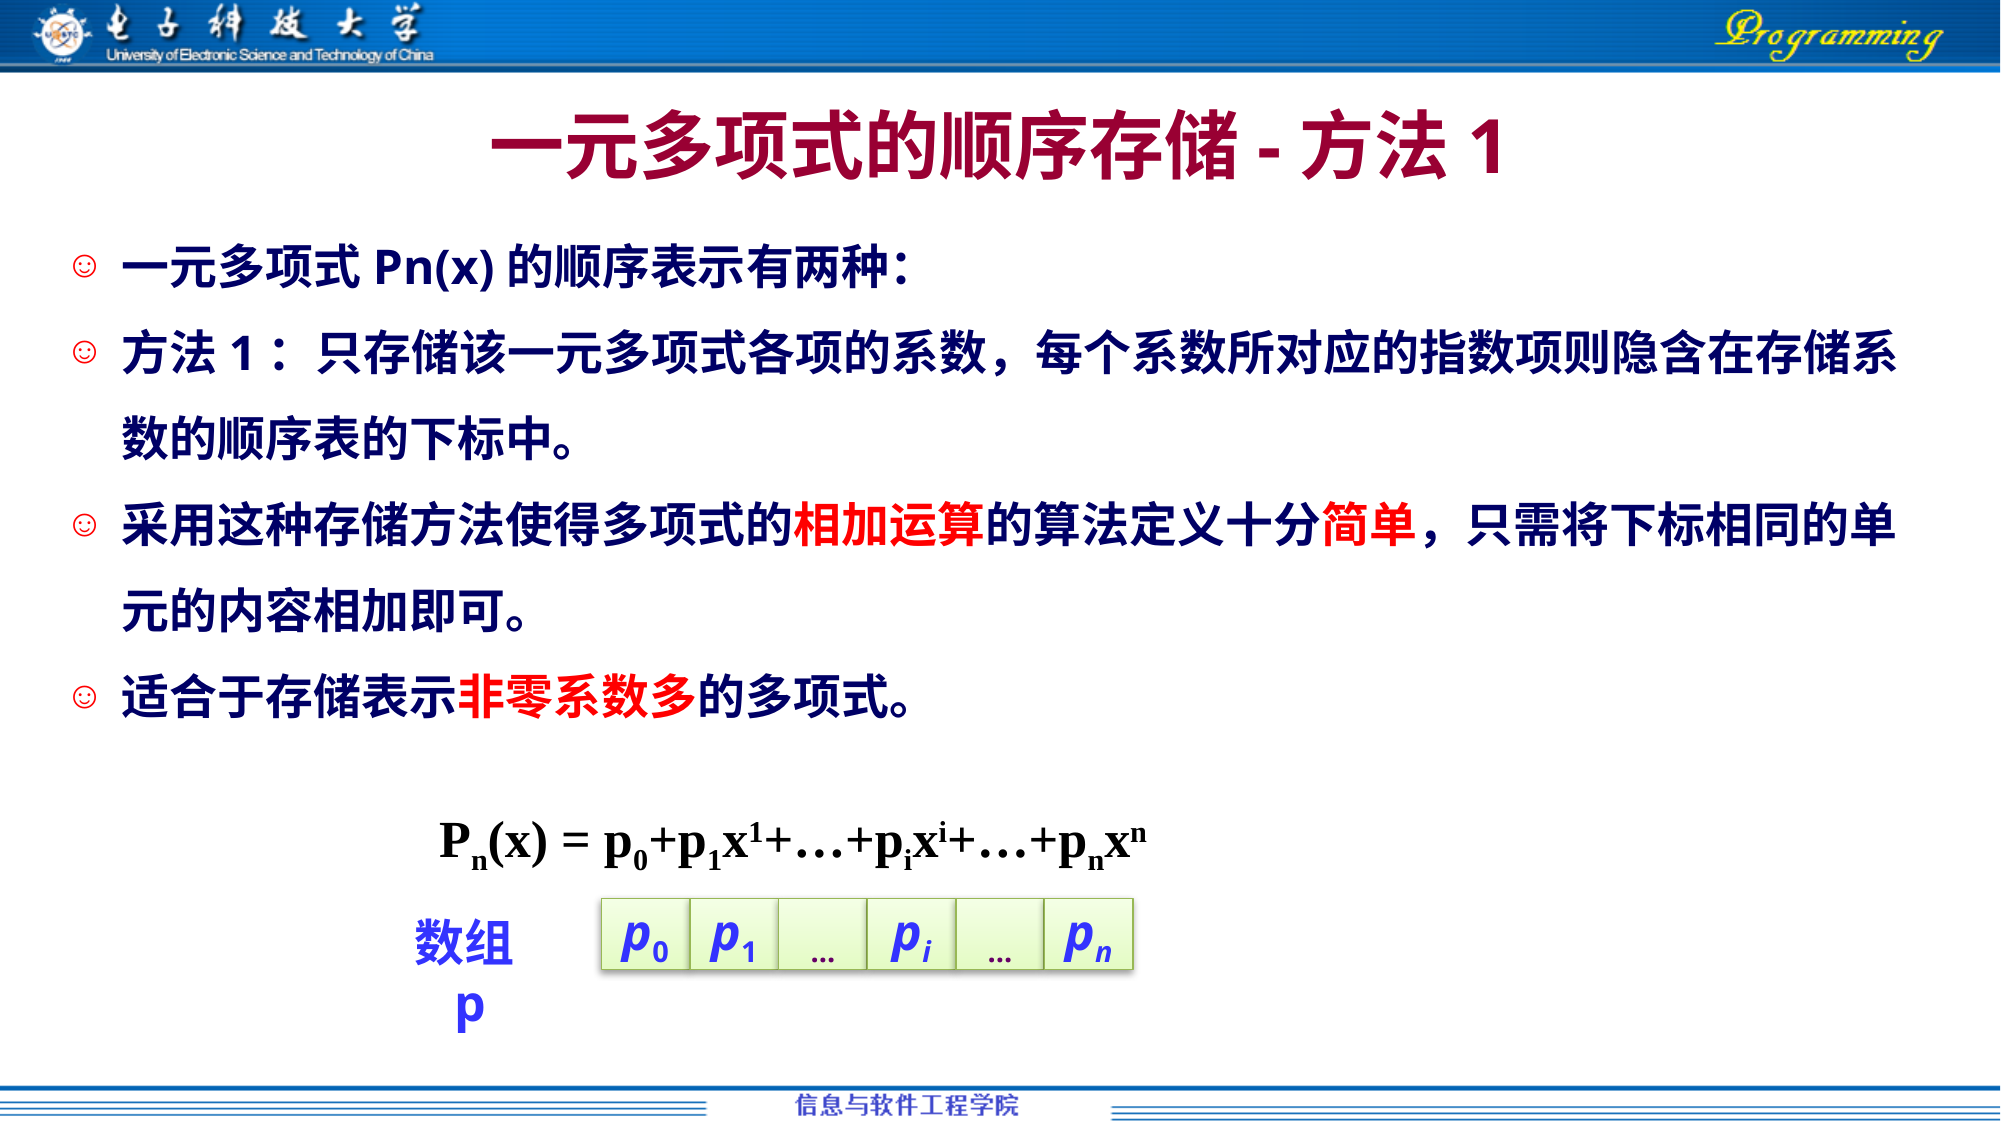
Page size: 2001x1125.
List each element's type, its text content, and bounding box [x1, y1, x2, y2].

text_box pn [1044, 898, 1133, 970]
text_box p1 [690, 898, 775, 970]
text_box pi [867, 898, 953, 970]
text_box p0 [601, 898, 687, 970]
text_box … [778, 898, 864, 970]
text_box 数组p [387, 904, 554, 1040]
title 一元多项式的顺序存储-方法1 [150, 87, 1850, 200]
text_box … [955, 898, 1041, 970]
list 一元多项式Pn(x)的顺序表示有两种： 方法1：只存储该一元多项式各项的系数，每个系数所对应的指数项则隐含在存储系数的顺序表的下标中。 采用这种存储方法使得多项式的相加运算的算法定义十分简单，只需将下标相同的单元的内容相加即可。 适合于存储表示非零系数多的多项式。 [50, 200, 1938, 725]
picture [0, 0, 2001, 1125]
text_box Pn(x) = p0+p1x1+…+pixi+…+pnxn [424, 798, 1162, 885]
